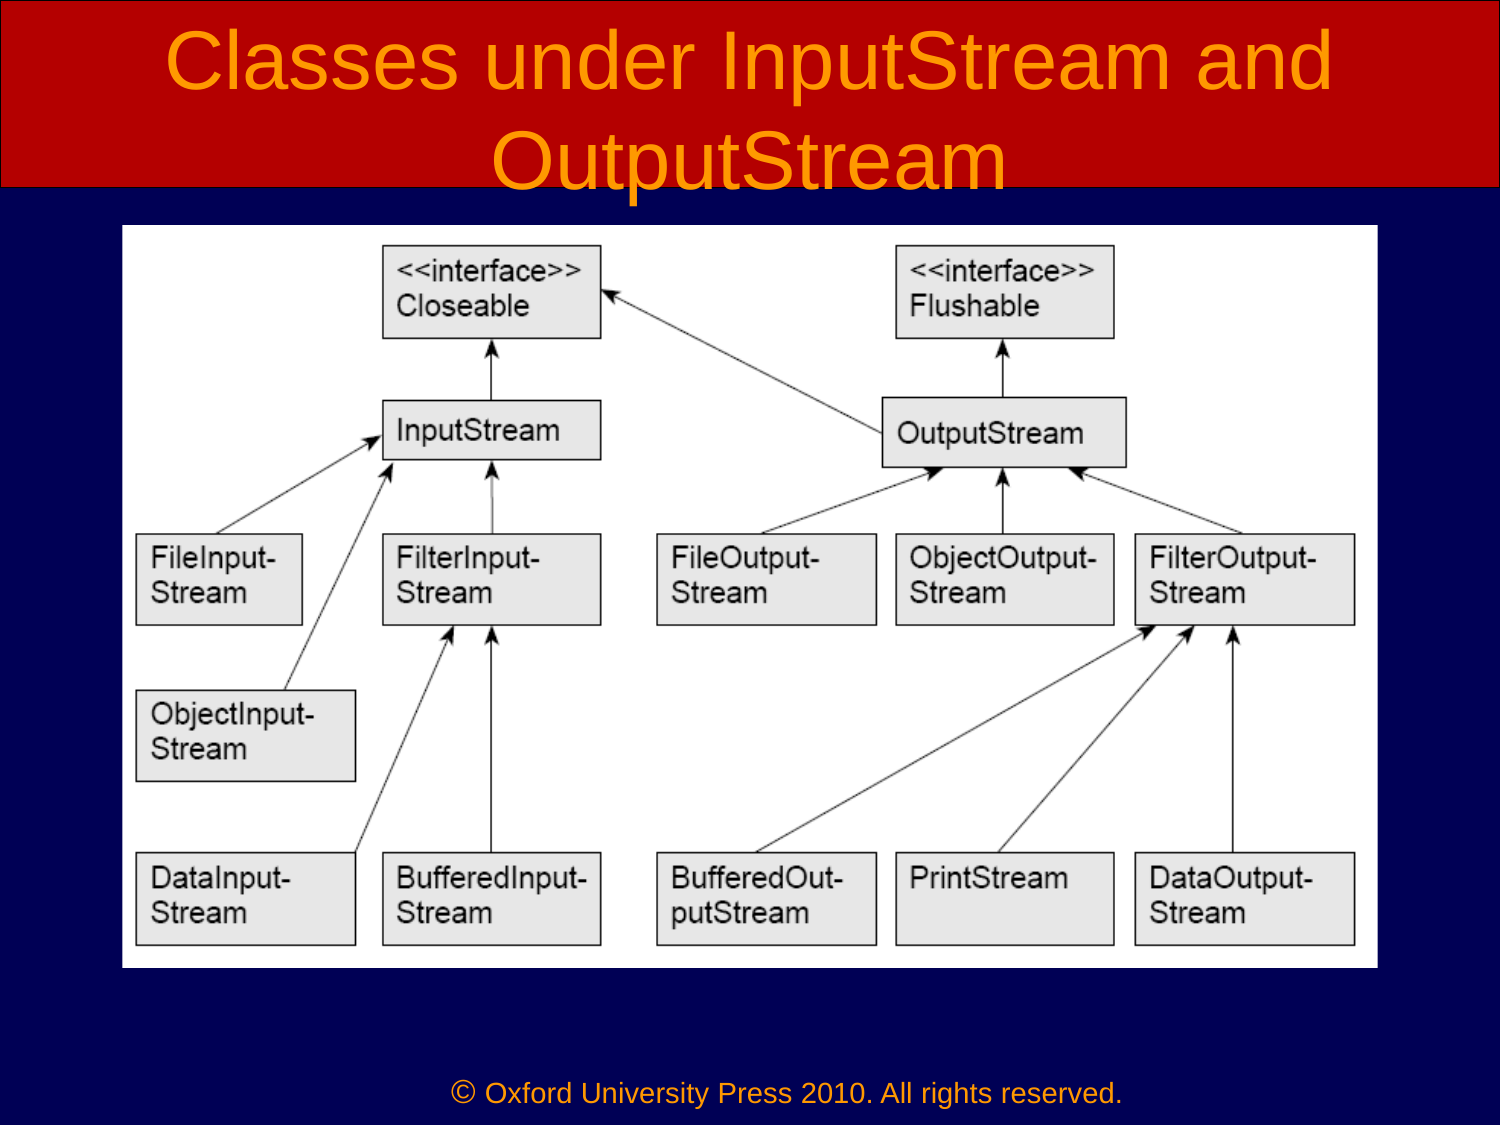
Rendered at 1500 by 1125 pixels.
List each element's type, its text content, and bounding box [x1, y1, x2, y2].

title Classes under InputStream and OutputStream [74, 12, 1426, 201]
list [122, 224, 1378, 968]
